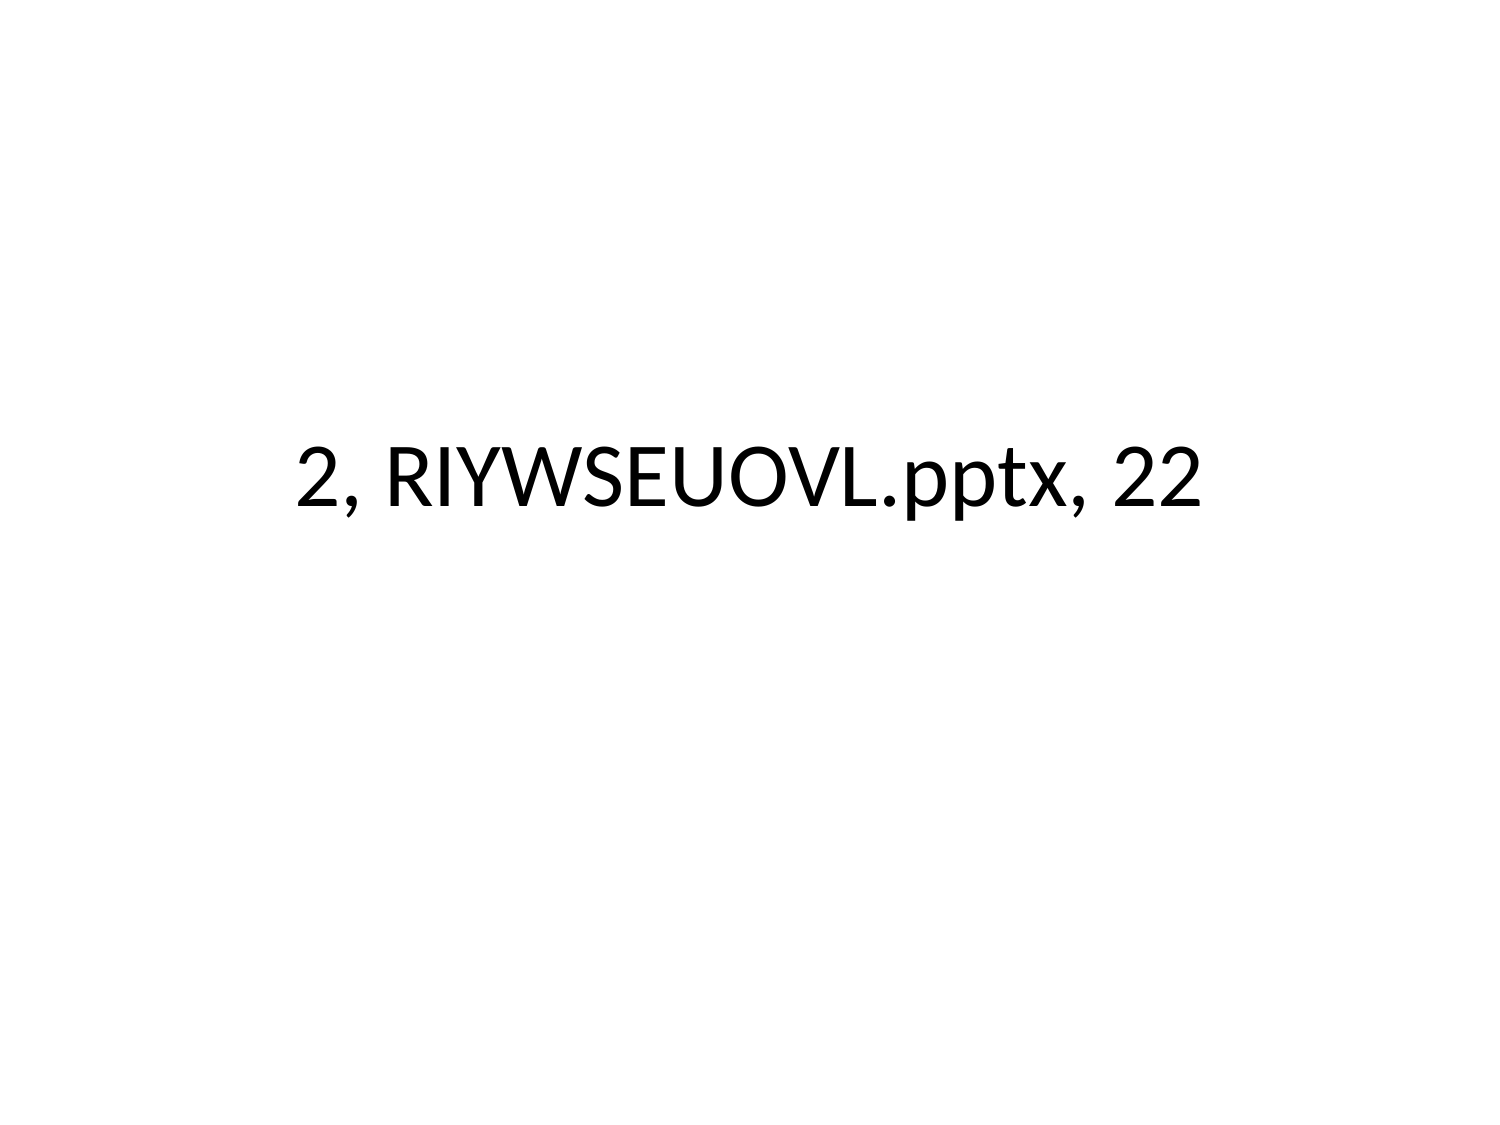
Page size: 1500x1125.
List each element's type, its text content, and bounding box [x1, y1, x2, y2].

title 2, RIYWSEUOVL.pptx, 22 [112, 349, 1388, 591]
